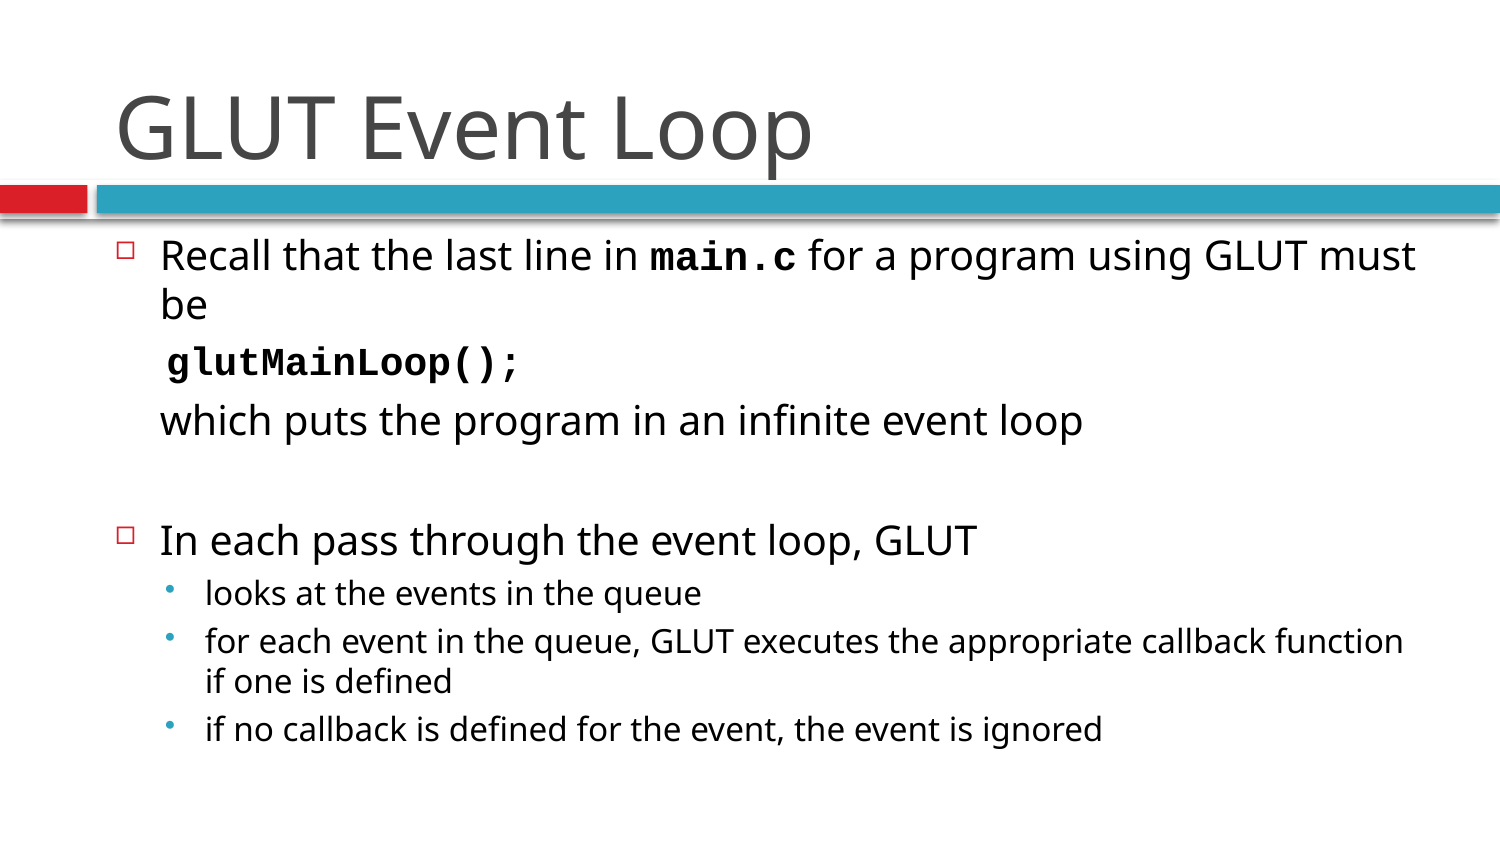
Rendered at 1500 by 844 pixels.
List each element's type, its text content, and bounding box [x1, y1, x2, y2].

title GLUT Event Loop [99, 19, 1438, 185]
list Recall that the last line in main.c for a program using GLUT must be glutMainLoop(); which puts the program in an infinite event loop In each pass through the event loop, GLUT looks at the events in the queue for each event in the queue, GLUT executes the appropriate callback function if one is defined if no callback is defined for the event, the event is ignored [99, 221, 1438, 760]
